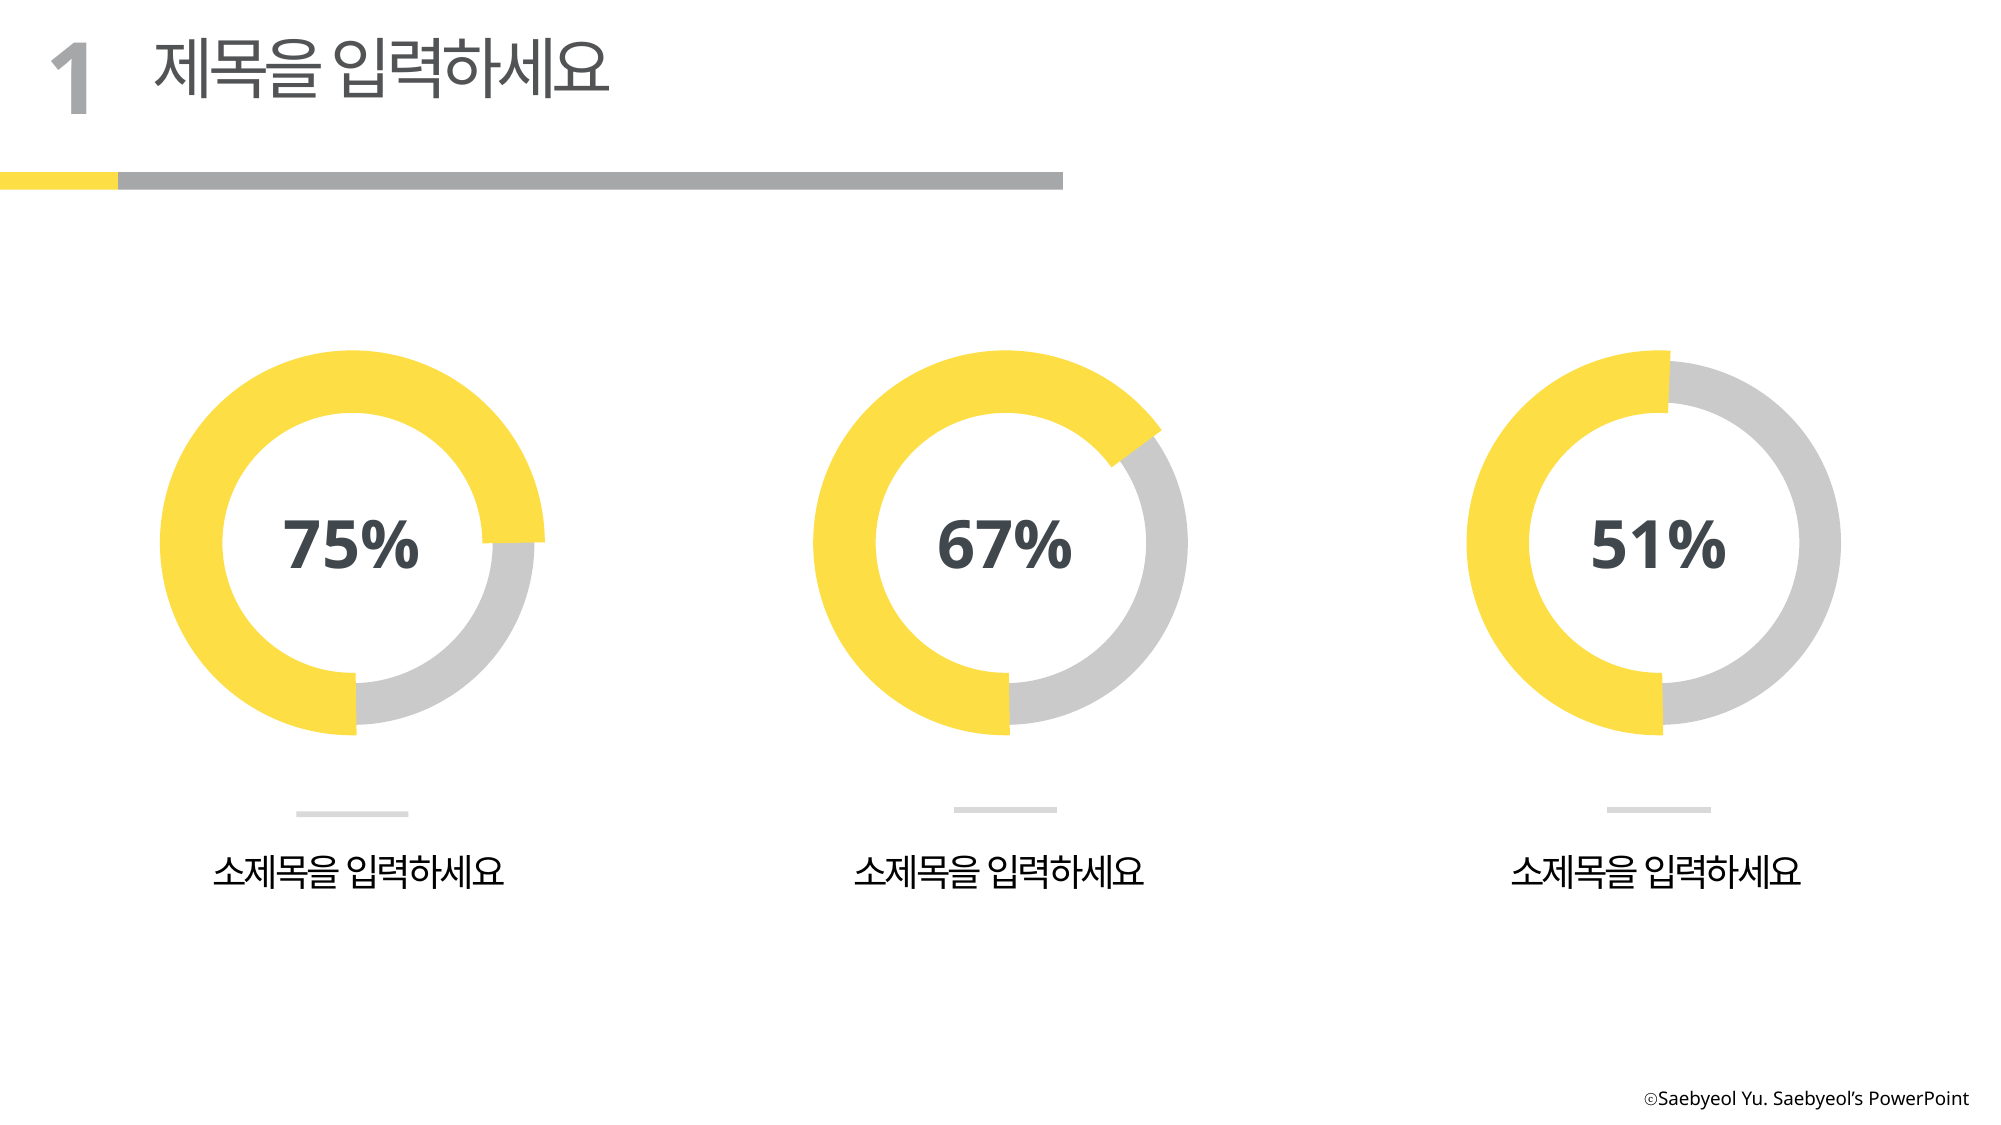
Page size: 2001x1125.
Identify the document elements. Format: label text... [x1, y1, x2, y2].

text_box [119, 171, 1064, 191]
text_box [1007, 449, 1168, 705]
text_box 51% [1575, 494, 1743, 590]
text_box 소제목을 입력하세요 [838, 841, 1162, 901]
text_box 75% [269, 494, 436, 590]
text_box [843, 381, 1138, 705]
text_box 소제목을 입력하세요 [1495, 841, 1819, 901]
text_box [296, 811, 409, 818]
text_box [354, 543, 515, 705]
text_box 제목을 입력하세요 [138, 19, 629, 115]
text_box 1 [30, 7, 118, 143]
text_box 소제목을 입력하세요 [197, 841, 521, 901]
text_box 67% [922, 494, 1089, 590]
text_box [1661, 381, 1821, 705]
text_box [1497, 381, 1670, 705]
text_box [0, 171, 119, 191]
text_box [190, 381, 515, 705]
